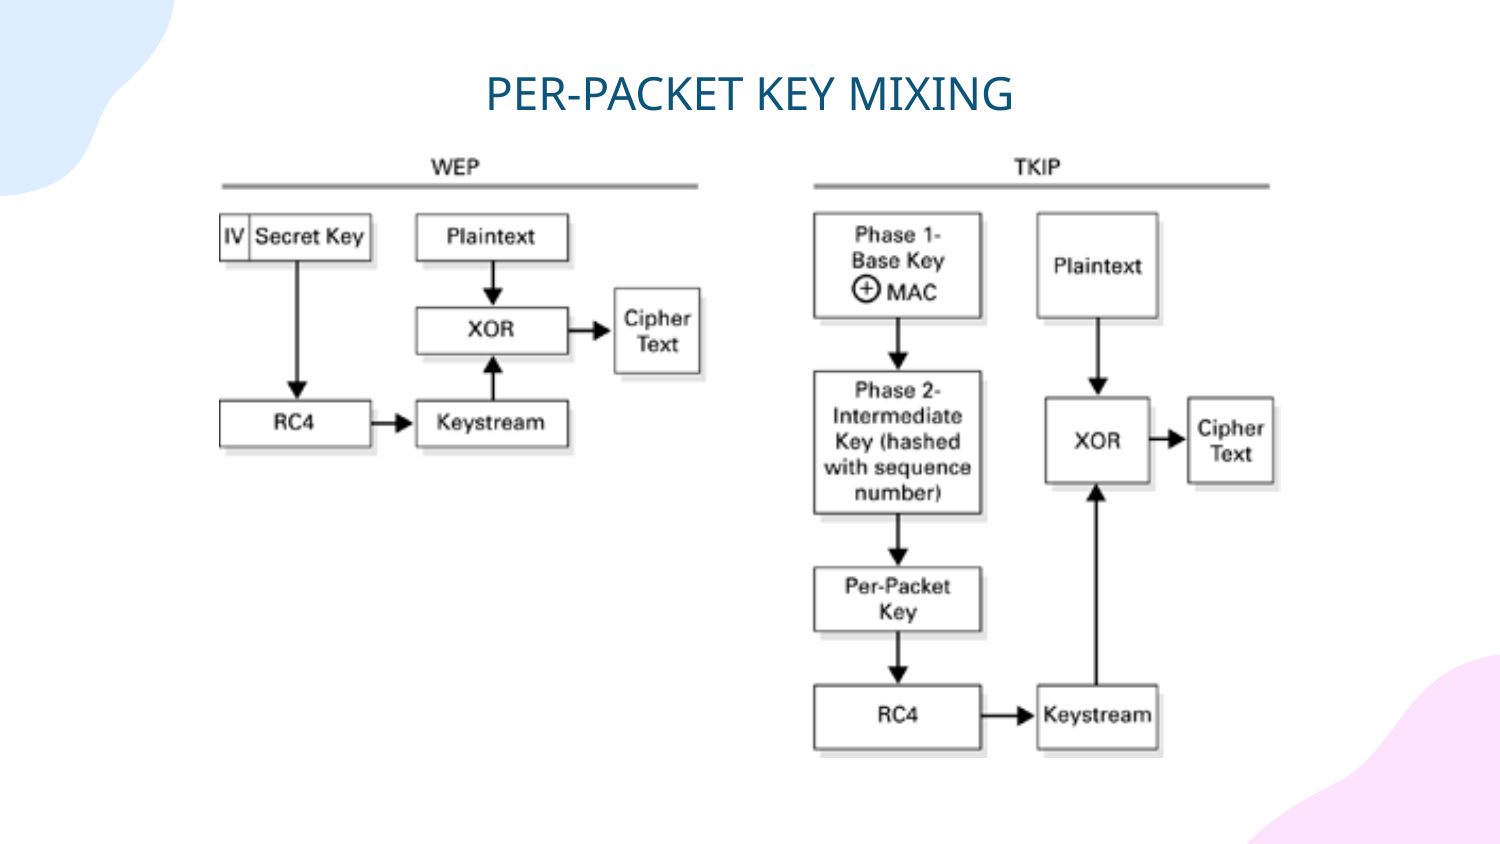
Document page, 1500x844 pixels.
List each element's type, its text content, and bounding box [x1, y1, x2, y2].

title PER-PACKET KEY MIXING [118, 49, 1382, 144]
picture [218, 154, 1281, 759]
